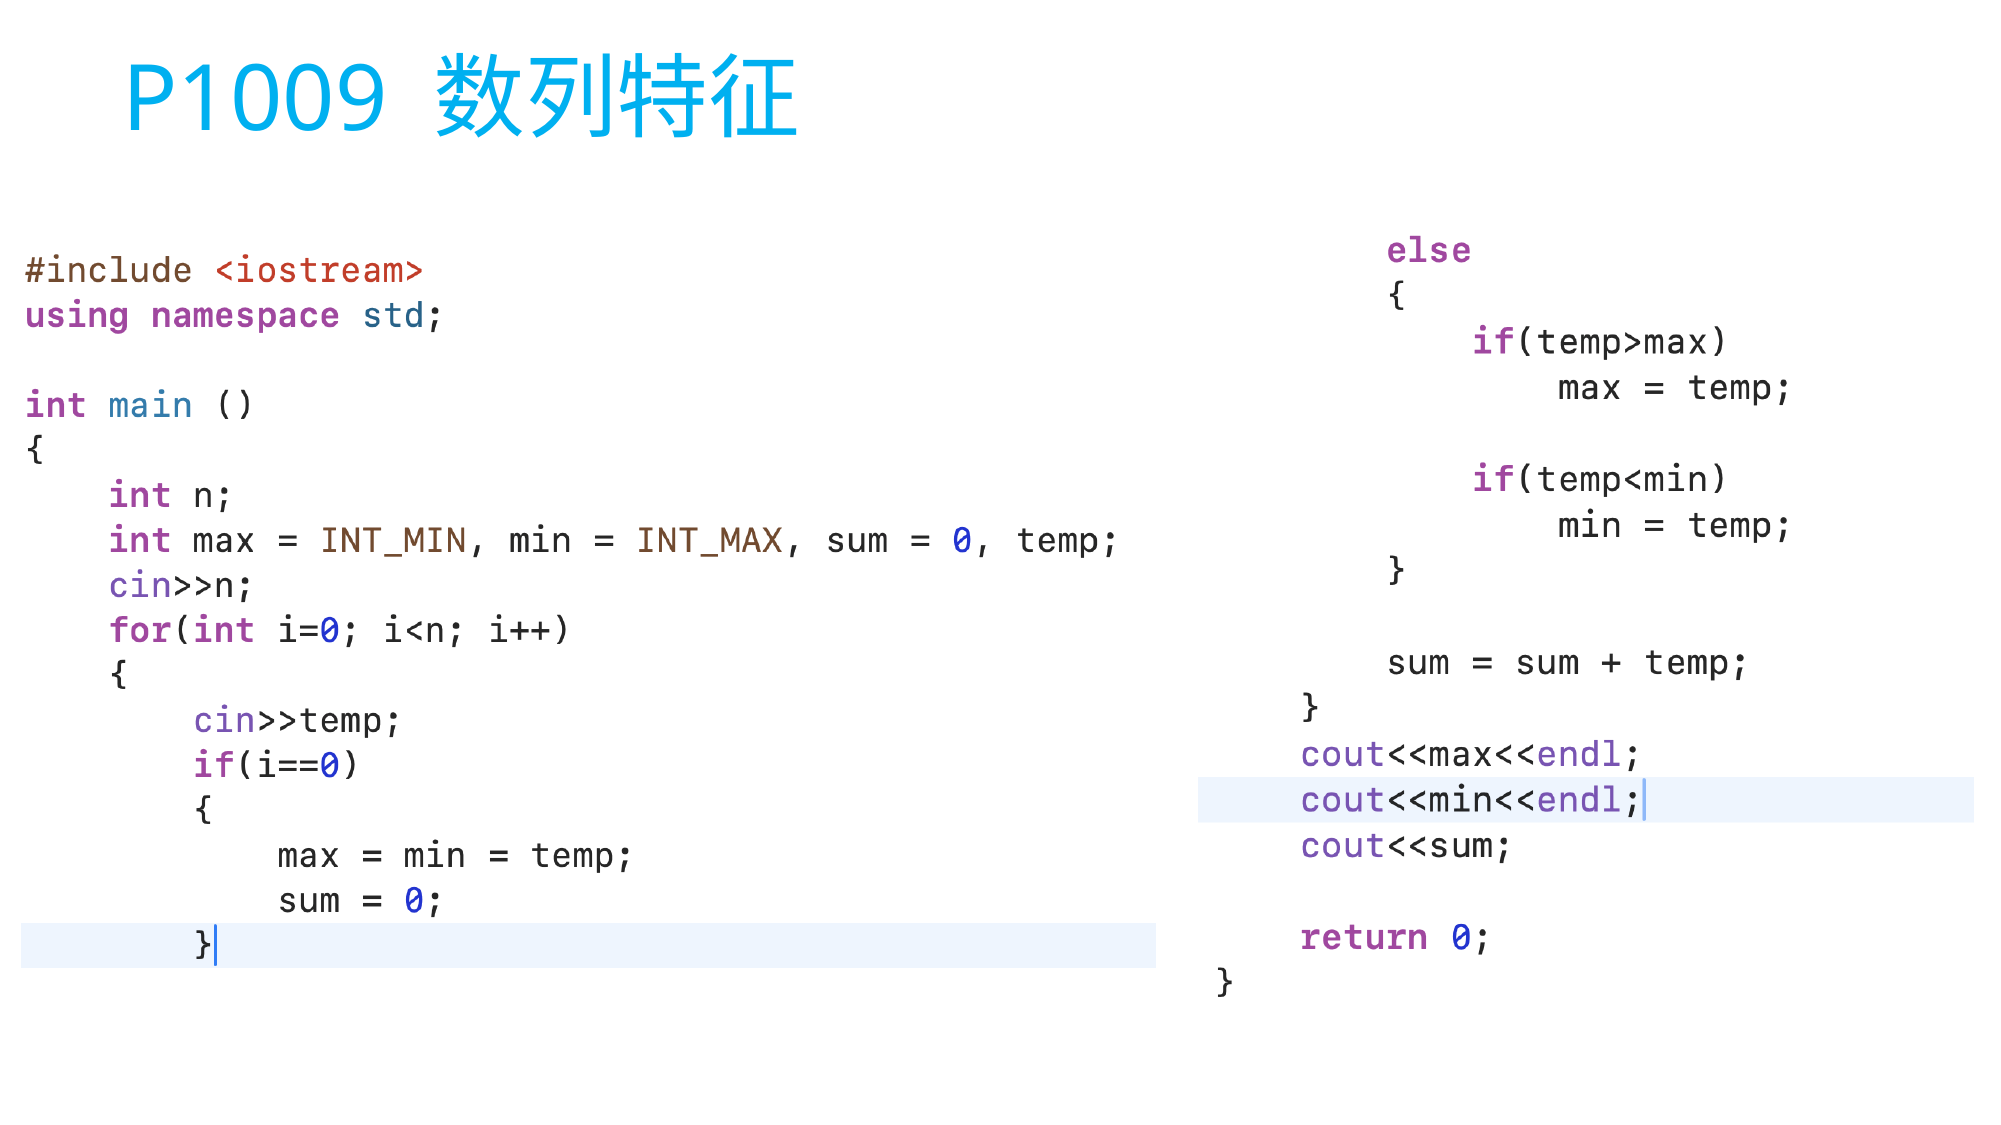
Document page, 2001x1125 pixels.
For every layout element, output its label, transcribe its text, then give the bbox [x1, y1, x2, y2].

picture [1198, 233, 1974, 1007]
title P1009 数列特征 [107, 0, 1105, 203]
picture [21, 244, 1156, 972]
